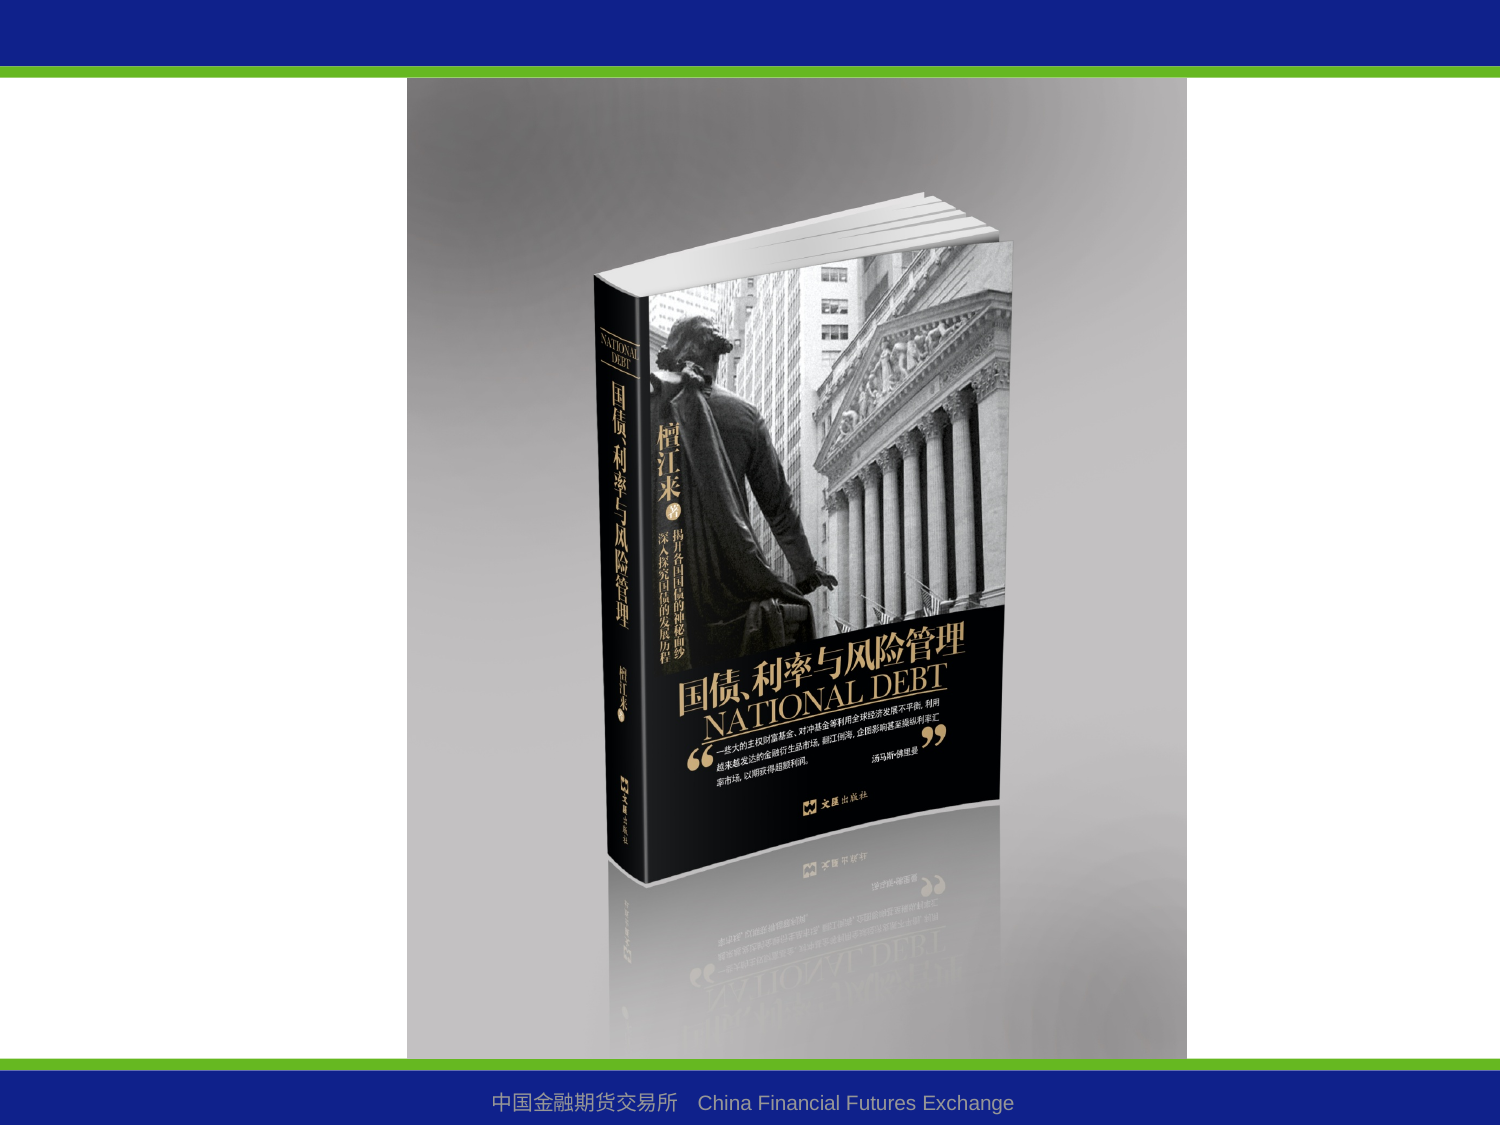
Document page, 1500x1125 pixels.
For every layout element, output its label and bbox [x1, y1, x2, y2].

picture [406, 77, 1188, 1060]
